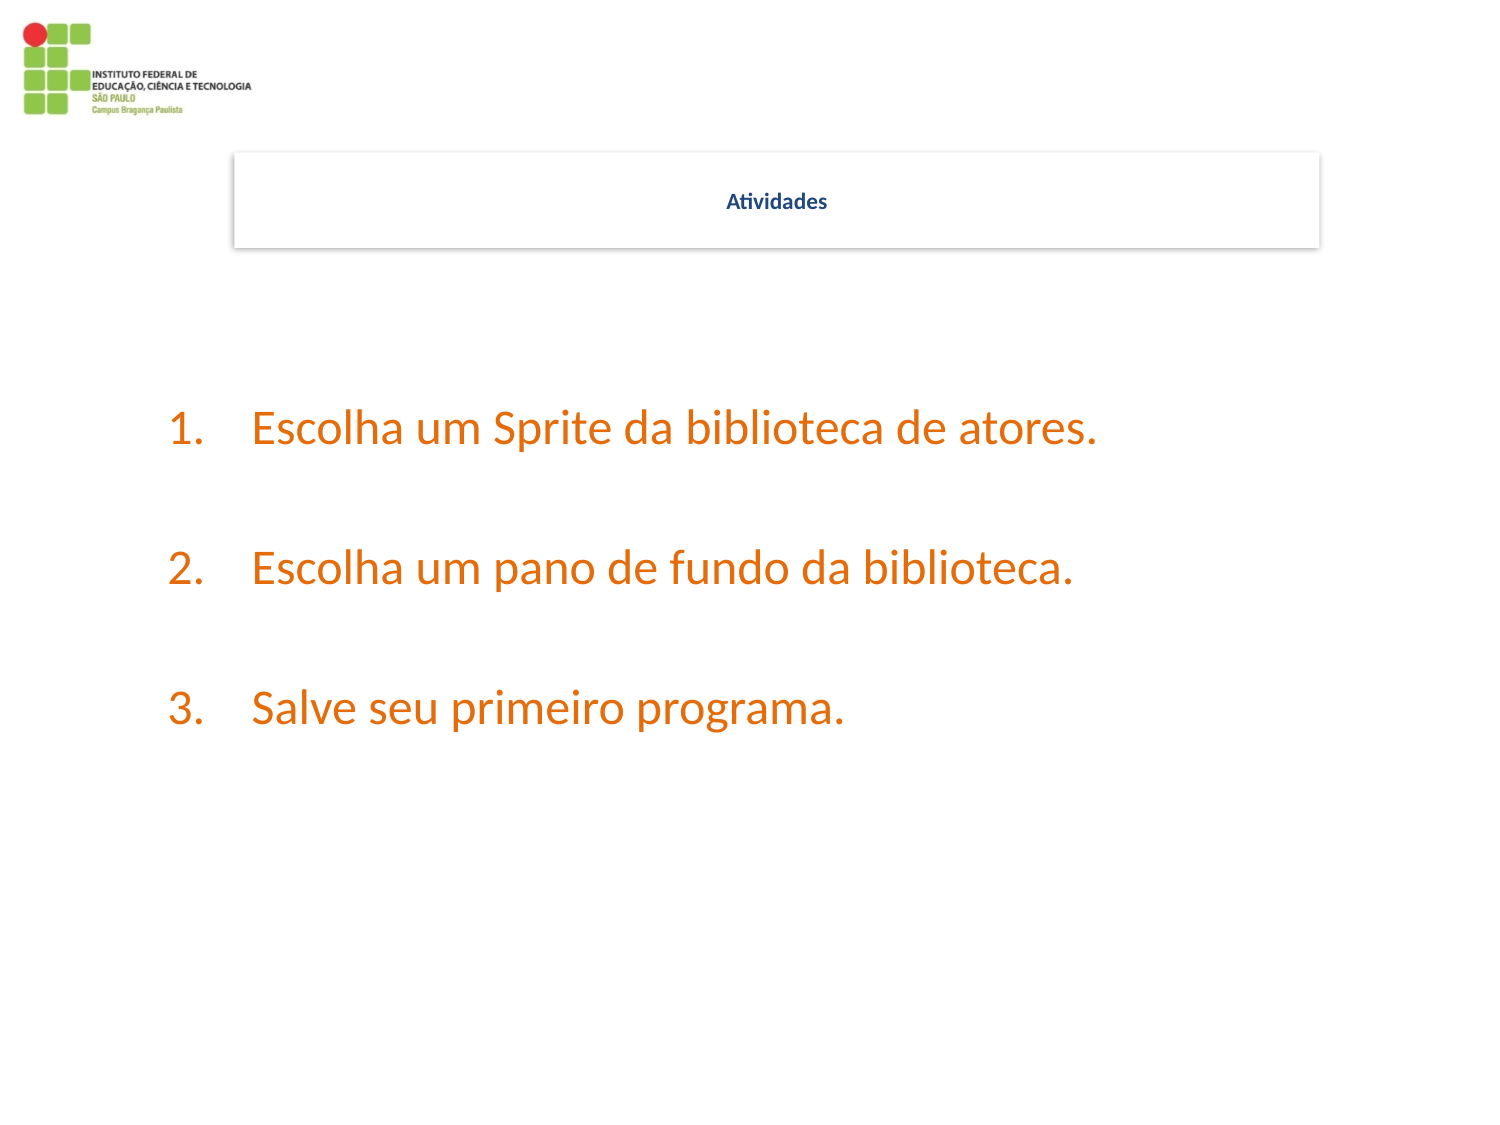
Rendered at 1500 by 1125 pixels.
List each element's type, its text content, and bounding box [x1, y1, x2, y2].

title Atividades [234, 152, 1320, 249]
list Escolha um Sprite da biblioteca de atores. Escolha um pano de fundo da biblioteca. Salve seu primeiro programa. [152, 386, 1397, 914]
picture [0, 0, 274, 137]
